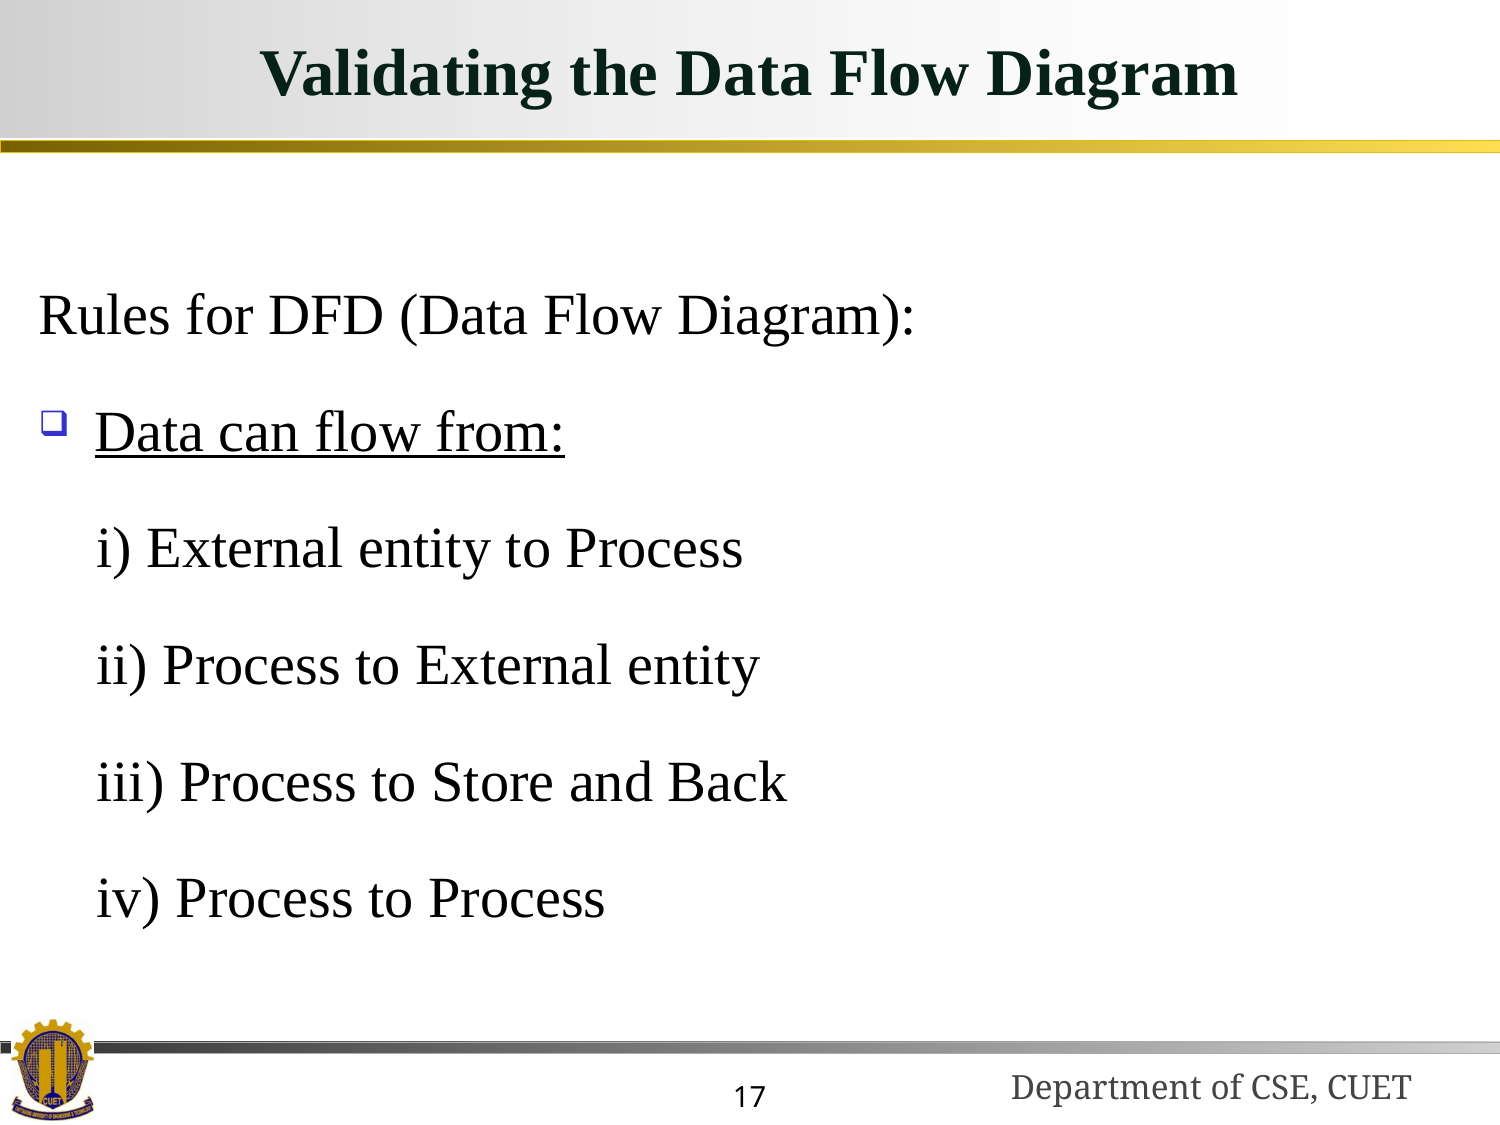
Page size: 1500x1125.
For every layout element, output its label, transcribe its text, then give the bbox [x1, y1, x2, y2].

picture [11, 1019, 94, 1121]
title Validating the Data Flow Diagram [0, 0, 1500, 138]
list Rules for DFD (Data Flow Diagram): Data can flow from: i) External entity to Process ii) Process to External entity iii) Process to Store and Back iv) Process to Process [23, 152, 1442, 1050]
